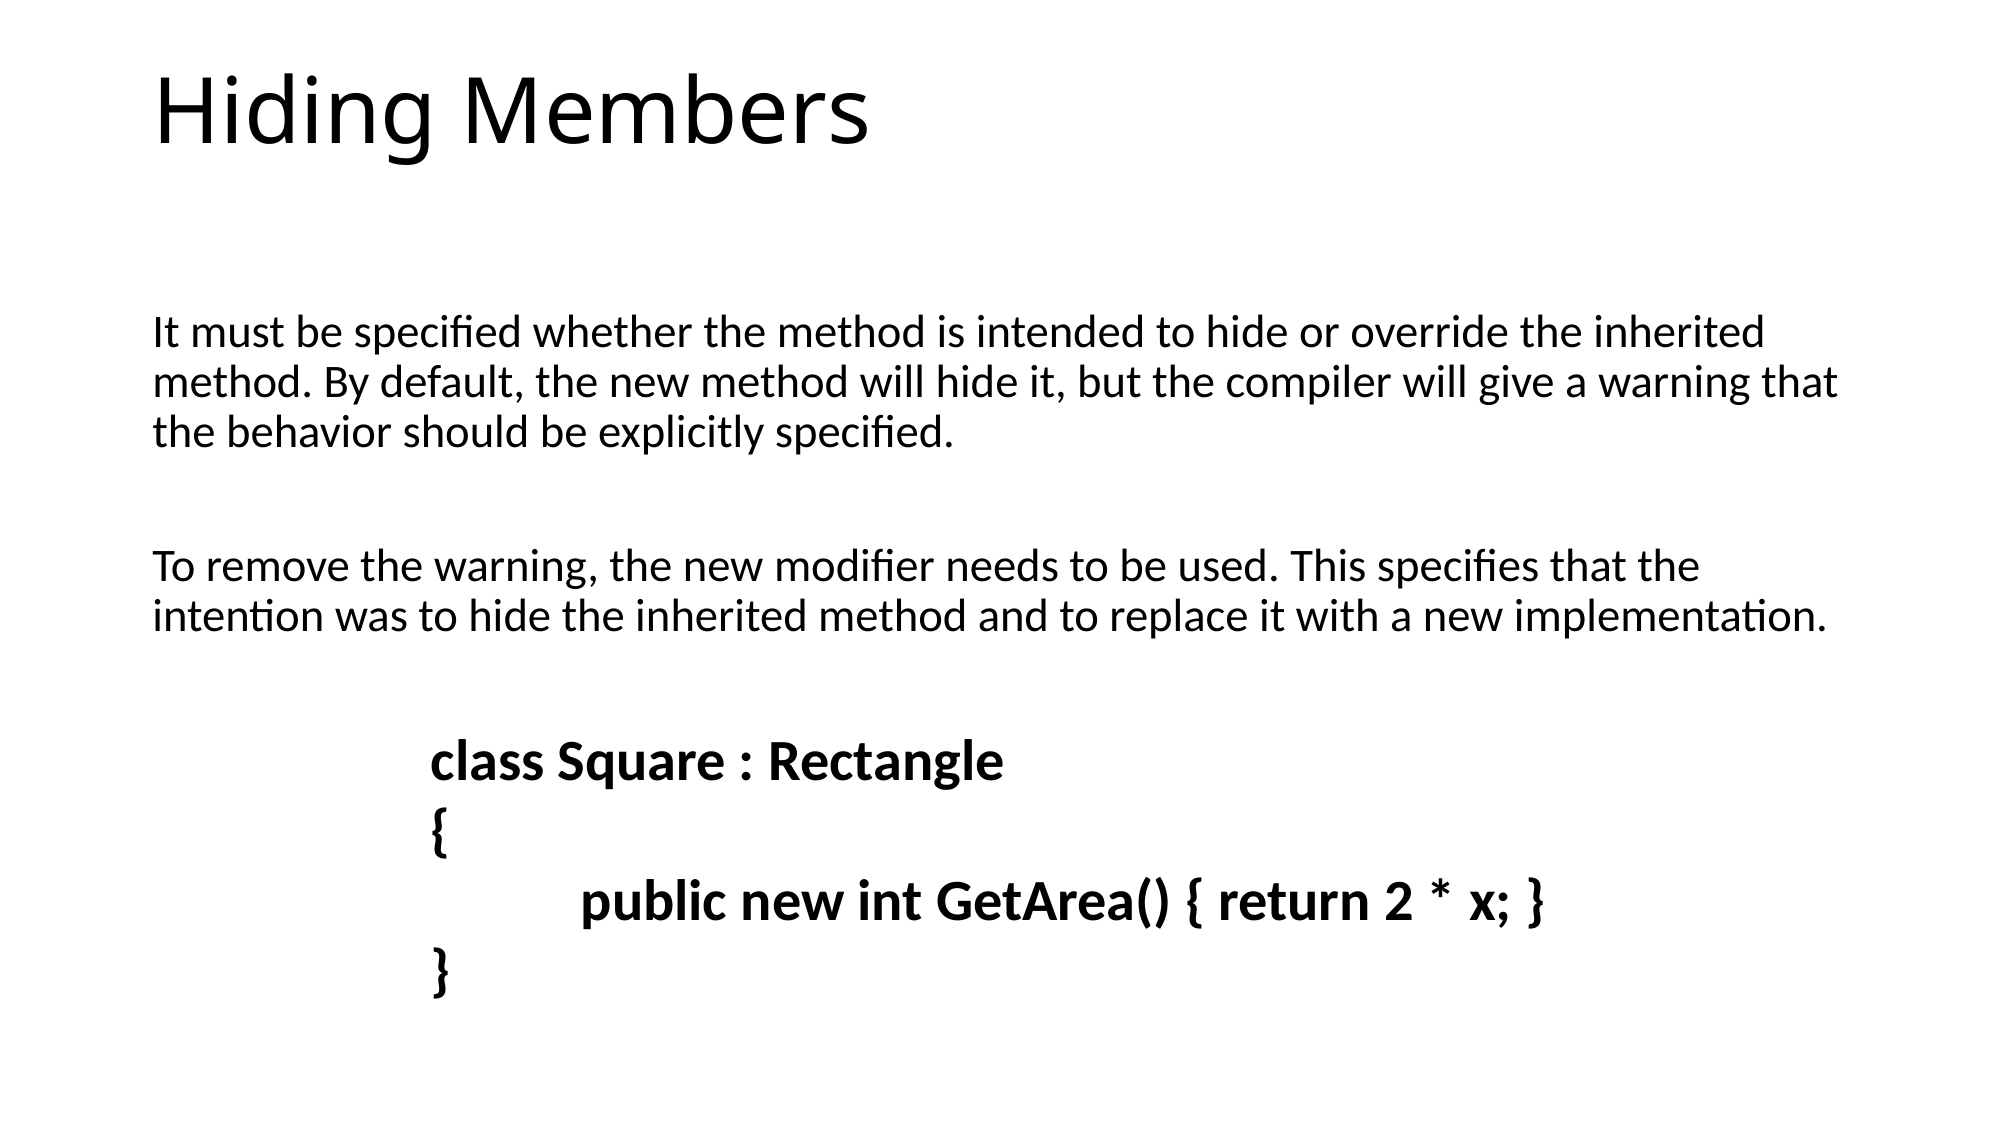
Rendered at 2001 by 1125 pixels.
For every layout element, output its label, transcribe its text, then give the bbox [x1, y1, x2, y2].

list It must be specified whether the method is intended to hide or override the inherited method. By default, the new method will hide it, but the compiler will give a warning that the behavior should be explicitly specified. To remove the warning, the new modifier needs to be used. This specifies that the intention was to hide the inherited method and to replace it with a new implementation. [137, 299, 1863, 660]
title Hiding Members [137, 59, 1863, 278]
text_box class Square : Rectangle { public new int GetArea() { return 2 * x; } } [416, 714, 1685, 1010]
